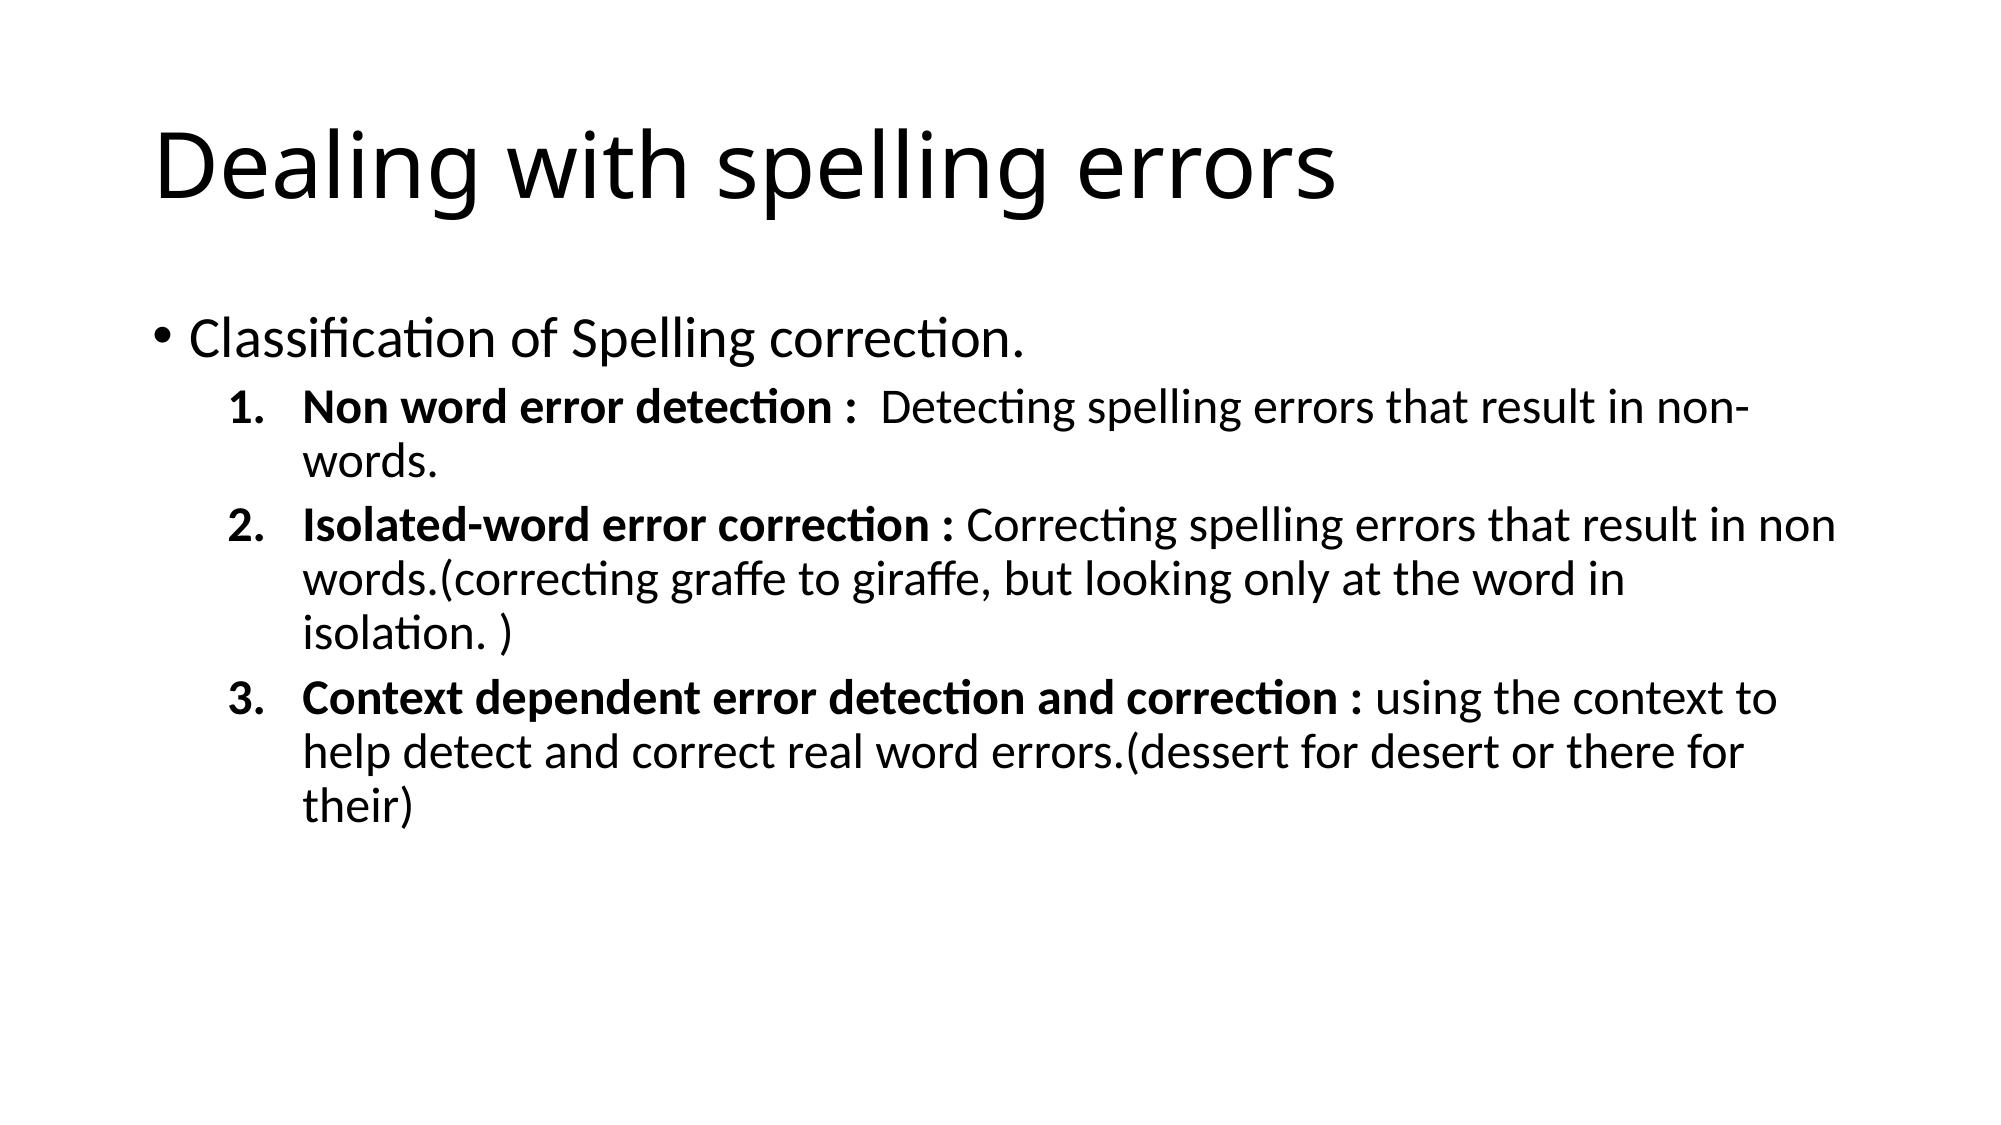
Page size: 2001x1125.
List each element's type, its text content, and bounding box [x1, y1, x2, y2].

list Classification of Spelling correction. Non word error detection : Detecting spelling errors that result in non-words. Isolated-word error correction : Correcting spelling errors that result in non words.(correcting graffe to giraffe, but looking only at the word in isolation. ) Context dependent error detection and correction : using the context to help detect and correct real word errors.(dessert for desert or there for their) [137, 299, 1863, 1014]
title Dealing with spelling errors [137, 59, 1863, 278]
